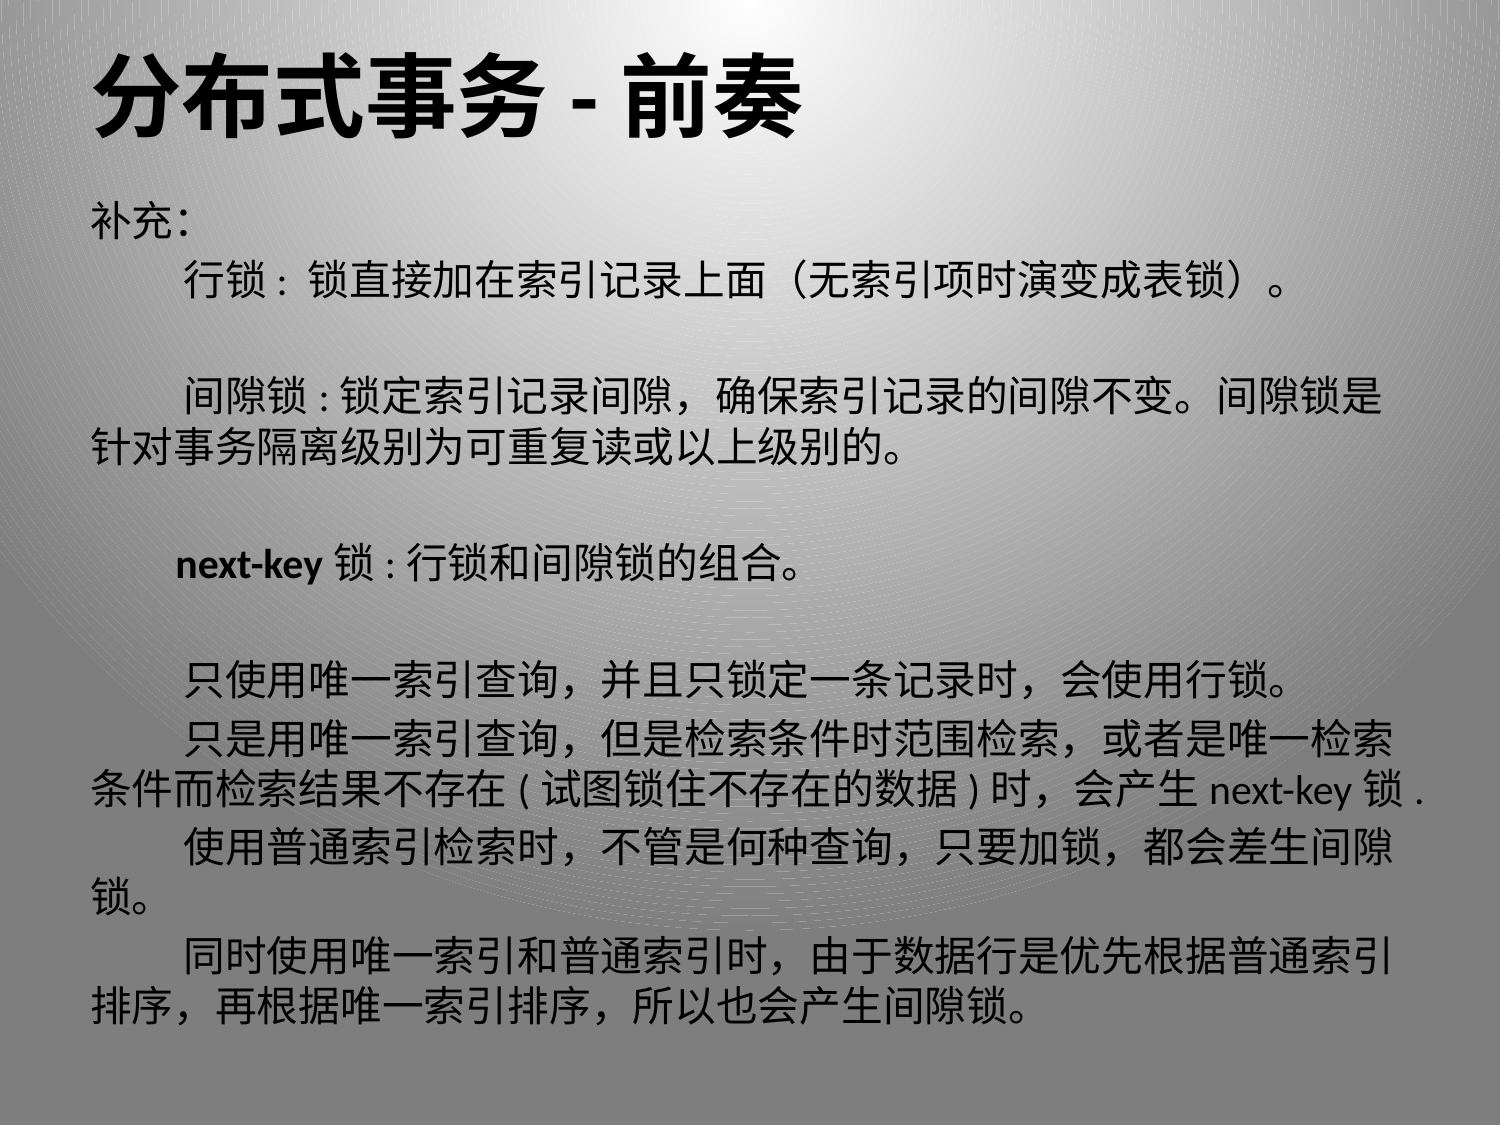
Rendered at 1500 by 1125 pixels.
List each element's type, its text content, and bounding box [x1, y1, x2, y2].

list 补充： 行锁: 锁直接加在索引记录上面（无索引项时演变成表锁）。 间隙锁:锁定索引记录间隙，确保索引记录的间隙不变。间隙锁是针对事务隔离级别为可重复读或以上级别的。 next-key锁:行锁和间隙锁的组合。 只使用唯一索引查询，并且只锁定一条记录时，会使用行锁。 只是用唯一索引查询，但是检索条件时范围检索，或者是唯一检索条件而检索结果不存在(试图锁住不存在的数据)时，会产生next-key锁. 使用普通索引检索时，不管是何种查询，只要加锁，都会差生间隙锁。 同时使用唯一索引和普通索引时，由于数据行是优先根据普通索引排序，再根据唯一索引排序，所以也会产生间隙锁。 [75, 187, 1436, 1109]
title 分布式事务-前奏 [75, 0, 1425, 187]
